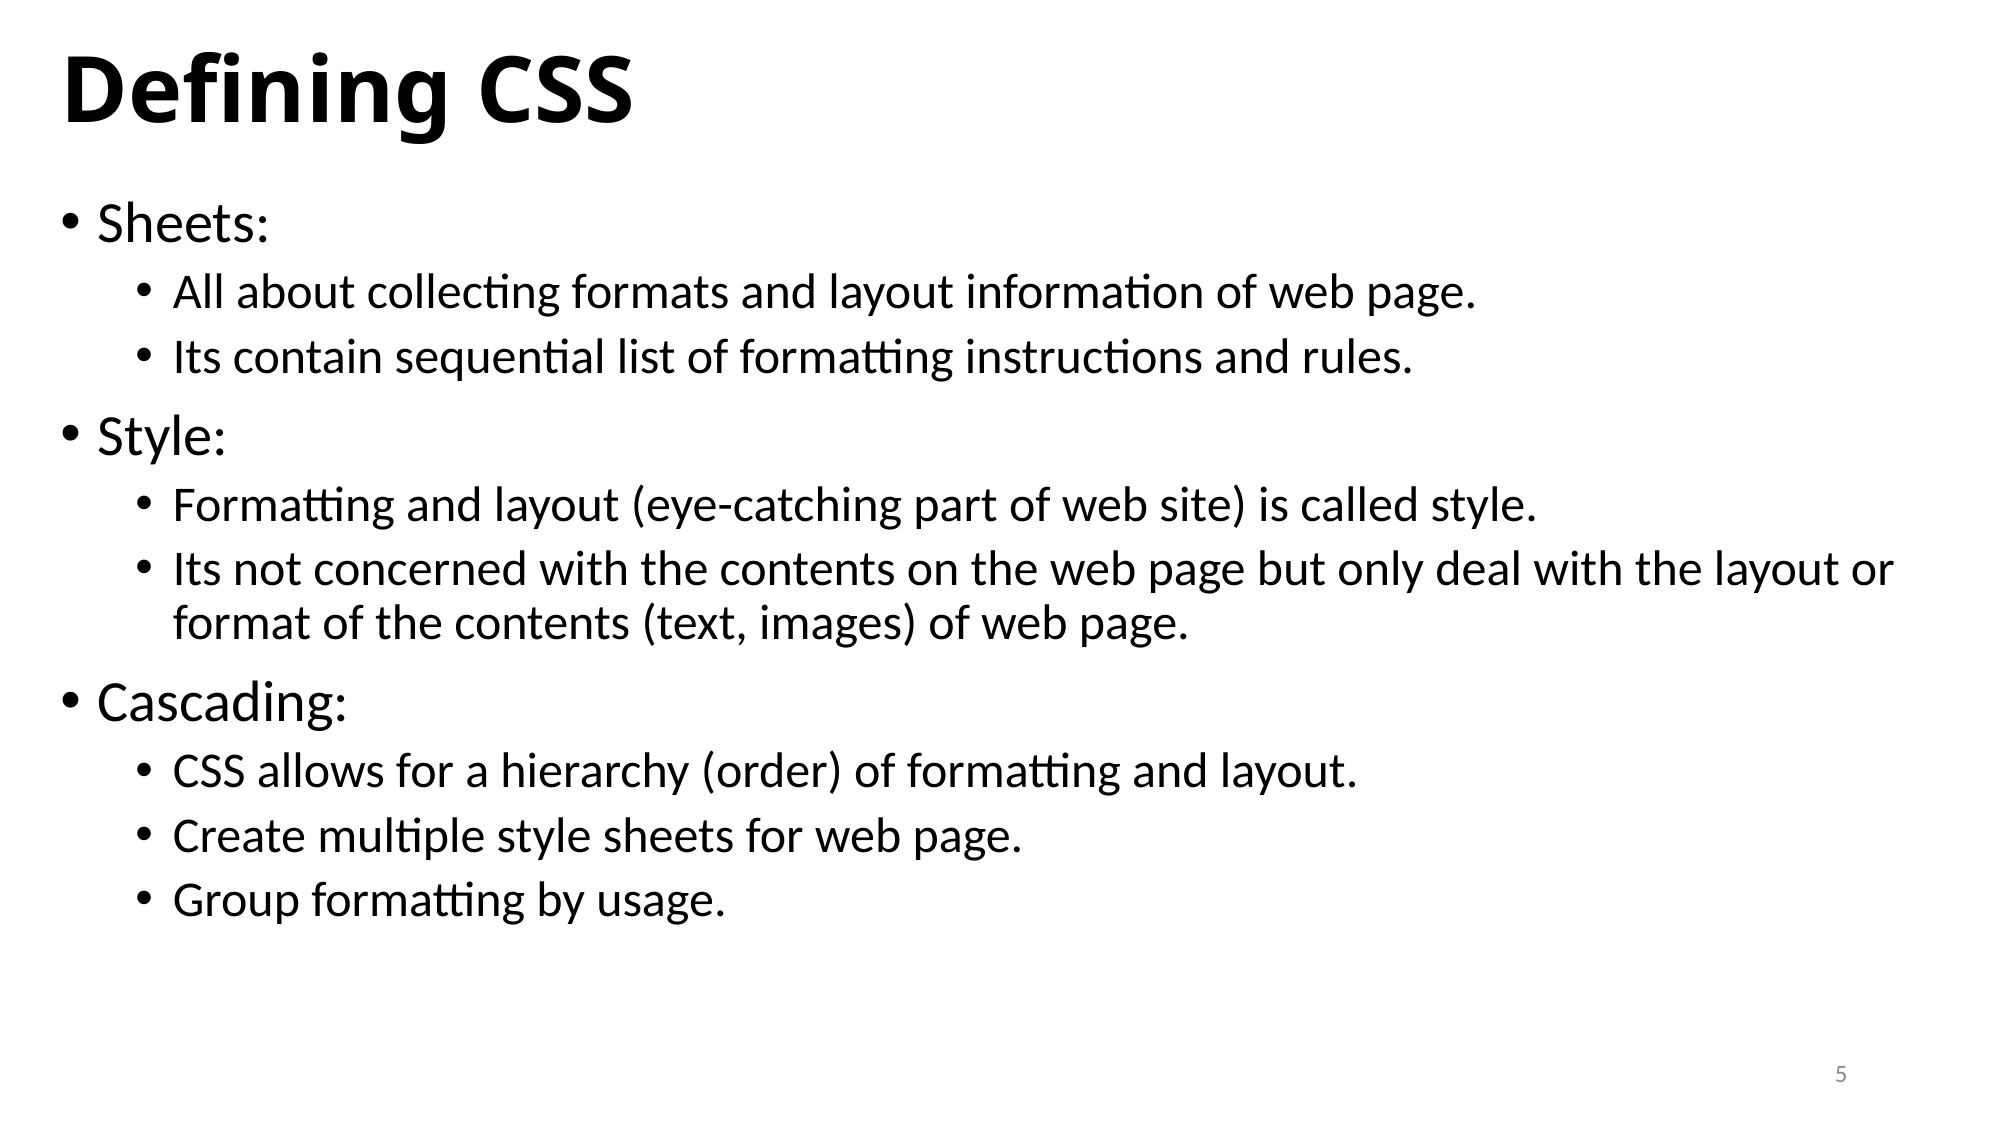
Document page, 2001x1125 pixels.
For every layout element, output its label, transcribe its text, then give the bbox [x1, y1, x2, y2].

list Sheets: All about collecting formats and layout information of web page. Its contain sequential list of formatting instructions and rules. Style: Formatting and layout (eye-catching part of web site) is called style. Its not concerned with the contents on the web page but only deal with the layout or format of the contents (text, images) of web page. Cascading: CSS allows for a hierarchy (order) of formatting and layout. Create multiple style sheets for web page. Group formatting by usage. [45, 184, 1971, 1100]
slide_number 5 [1412, 1042, 1863, 1103]
title Defining CSS [45, 0, 1863, 184]
